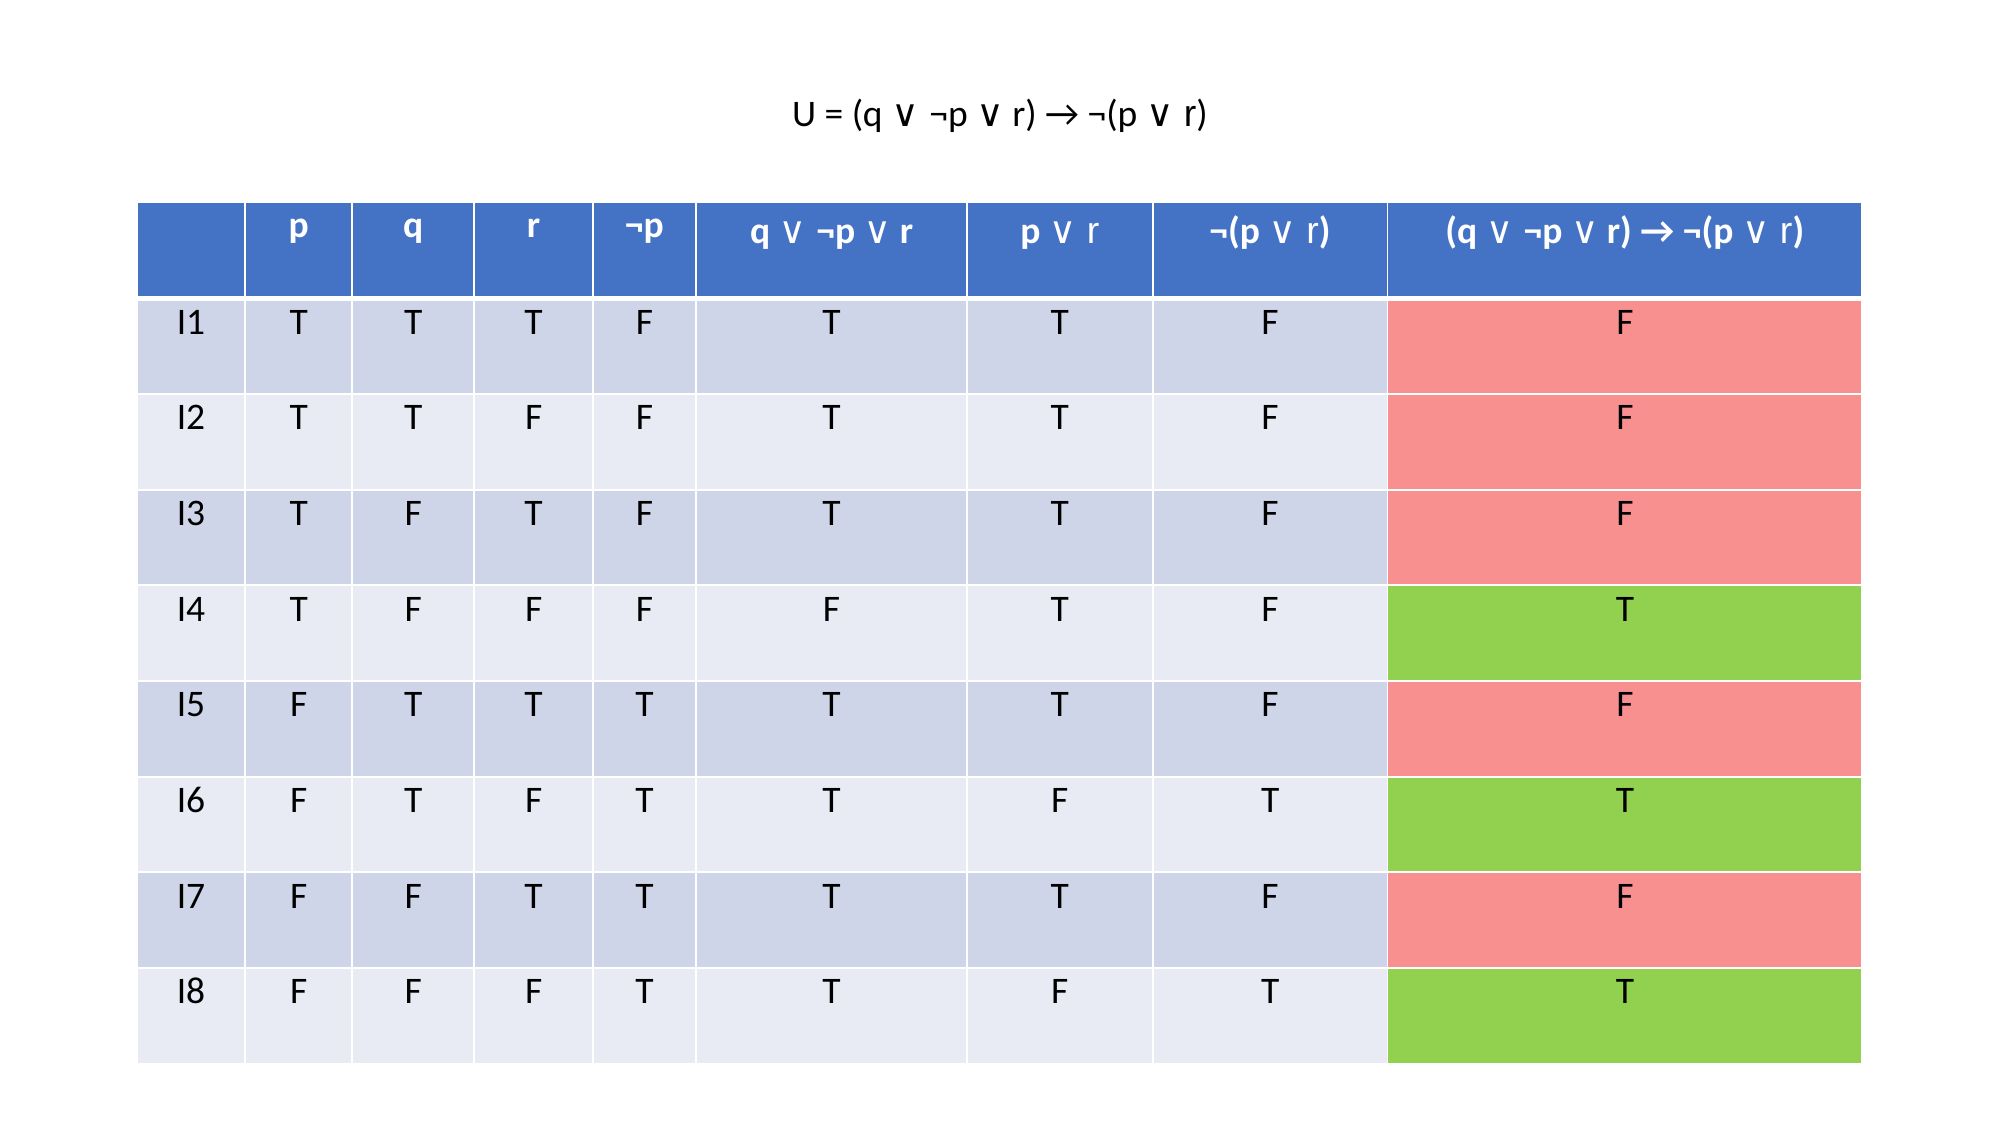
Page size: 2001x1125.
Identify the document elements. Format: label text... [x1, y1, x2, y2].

table_cell F [1388, 395, 1861, 489]
table_cell T [475, 301, 592, 393]
table_cell F [246, 969, 351, 1063]
table_cell T [246, 301, 351, 393]
table_cell T [475, 491, 592, 584]
table_cell T [1388, 778, 1861, 871]
table_cell F [353, 491, 473, 584]
table_cell F [246, 873, 351, 967]
table_cell F [353, 969, 473, 1063]
table_cell T [697, 969, 966, 1063]
table_cell T [594, 969, 695, 1063]
table_cell F [968, 969, 1152, 1063]
table_cell F [246, 682, 351, 776]
table_cell F [1154, 395, 1387, 489]
table_cell T [1388, 586, 1861, 680]
table_cell T [1154, 778, 1387, 871]
table_cell T [475, 873, 592, 967]
table_cell T [1154, 969, 1387, 1063]
table_cell T [968, 586, 1152, 680]
table_cell F [1388, 301, 1861, 393]
table_cell T [697, 395, 966, 489]
table_cell T [353, 301, 473, 393]
table_cell F [475, 778, 592, 871]
table_header (q ∨ ¬p ∨ r) → ¬(p ∨ r) [1388, 203, 1861, 296]
table_cell T [594, 682, 695, 776]
table_cell F [1154, 491, 1387, 584]
table_cell I6 [138, 778, 244, 871]
table_cell T [246, 586, 351, 680]
table_cell T [475, 682, 592, 776]
table_cell T [968, 301, 1152, 393]
table_cell I3 [138, 491, 244, 584]
table_cell F [1154, 873, 1387, 967]
table_cell F [697, 586, 966, 680]
table_cell T [594, 873, 695, 967]
table_cell I4 [138, 586, 244, 680]
table_cell T [697, 778, 966, 871]
table_cell T [246, 395, 351, 489]
table_header q [353, 203, 473, 296]
table_cell F [1154, 301, 1387, 393]
table_header r [475, 203, 592, 296]
table_cell F [246, 778, 351, 871]
table_cell F [475, 586, 592, 680]
table_header p ∨ r [968, 203, 1152, 296]
table_cell T [968, 682, 1152, 776]
table_cell F [594, 491, 695, 584]
table_cell I1 [138, 301, 244, 393]
table_cell T [697, 682, 966, 776]
table_header q ∨ ¬p ∨ r [697, 203, 966, 296]
table_cell F [1154, 682, 1387, 776]
table_cell T [968, 395, 1152, 489]
table_cell T [697, 491, 966, 584]
table_cell F [475, 969, 592, 1063]
table_cell I5 [138, 682, 244, 776]
table_cell T [697, 301, 966, 393]
table_cell F [1154, 586, 1387, 680]
table_cell I8 [138, 969, 244, 1063]
table_header ¬p [594, 203, 695, 296]
table_cell F [353, 586, 473, 680]
text_box U = (q ∨ ¬p ∨ r) → ¬(p ∨ r) [137, 37, 1863, 187]
table_header [138, 203, 244, 296]
table_cell I7 [138, 873, 244, 967]
table_cell F [353, 873, 473, 967]
table_cell T [353, 682, 473, 776]
table_cell F [594, 586, 695, 680]
table_cell T [697, 873, 966, 967]
table_header p [246, 203, 351, 296]
table_cell T [246, 491, 351, 584]
table_cell F [1388, 682, 1861, 776]
table_cell F [594, 395, 695, 489]
table_cell F [968, 778, 1152, 871]
table_header ¬(p ∨ r) [1154, 203, 1387, 296]
table_cell T [594, 778, 695, 871]
table_cell F [1388, 491, 1861, 584]
table_cell F [1388, 873, 1861, 967]
table_cell F [594, 301, 695, 393]
table_cell T [353, 395, 473, 489]
table_cell F [475, 395, 592, 489]
table_cell T [968, 873, 1152, 967]
table_cell T [353, 778, 473, 871]
table_cell T [968, 491, 1152, 584]
table_cell I2 [138, 395, 244, 489]
table_cell T [1388, 969, 1861, 1063]
